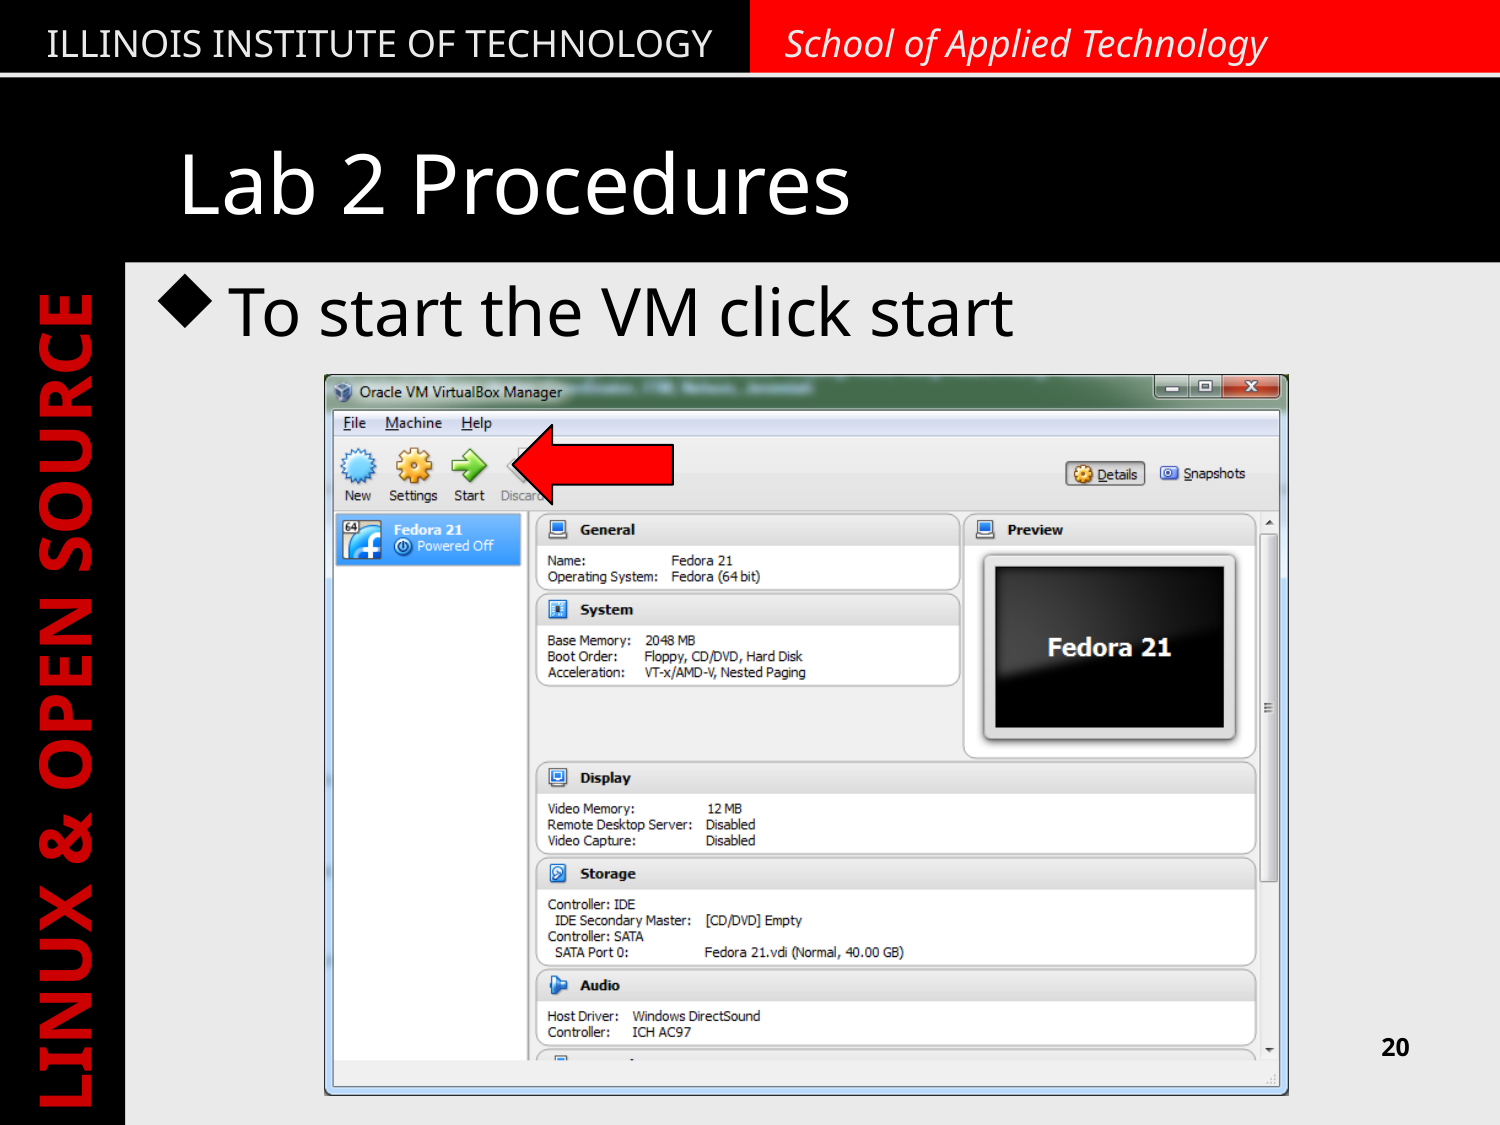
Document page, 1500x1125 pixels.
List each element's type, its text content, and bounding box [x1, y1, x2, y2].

slide_number 20 [1289, 1024, 1426, 1103]
picture [323, 374, 1289, 1096]
title Lab 2 Procedures [162, 87, 1426, 262]
list To start the VM click start [137, 262, 1476, 1006]
